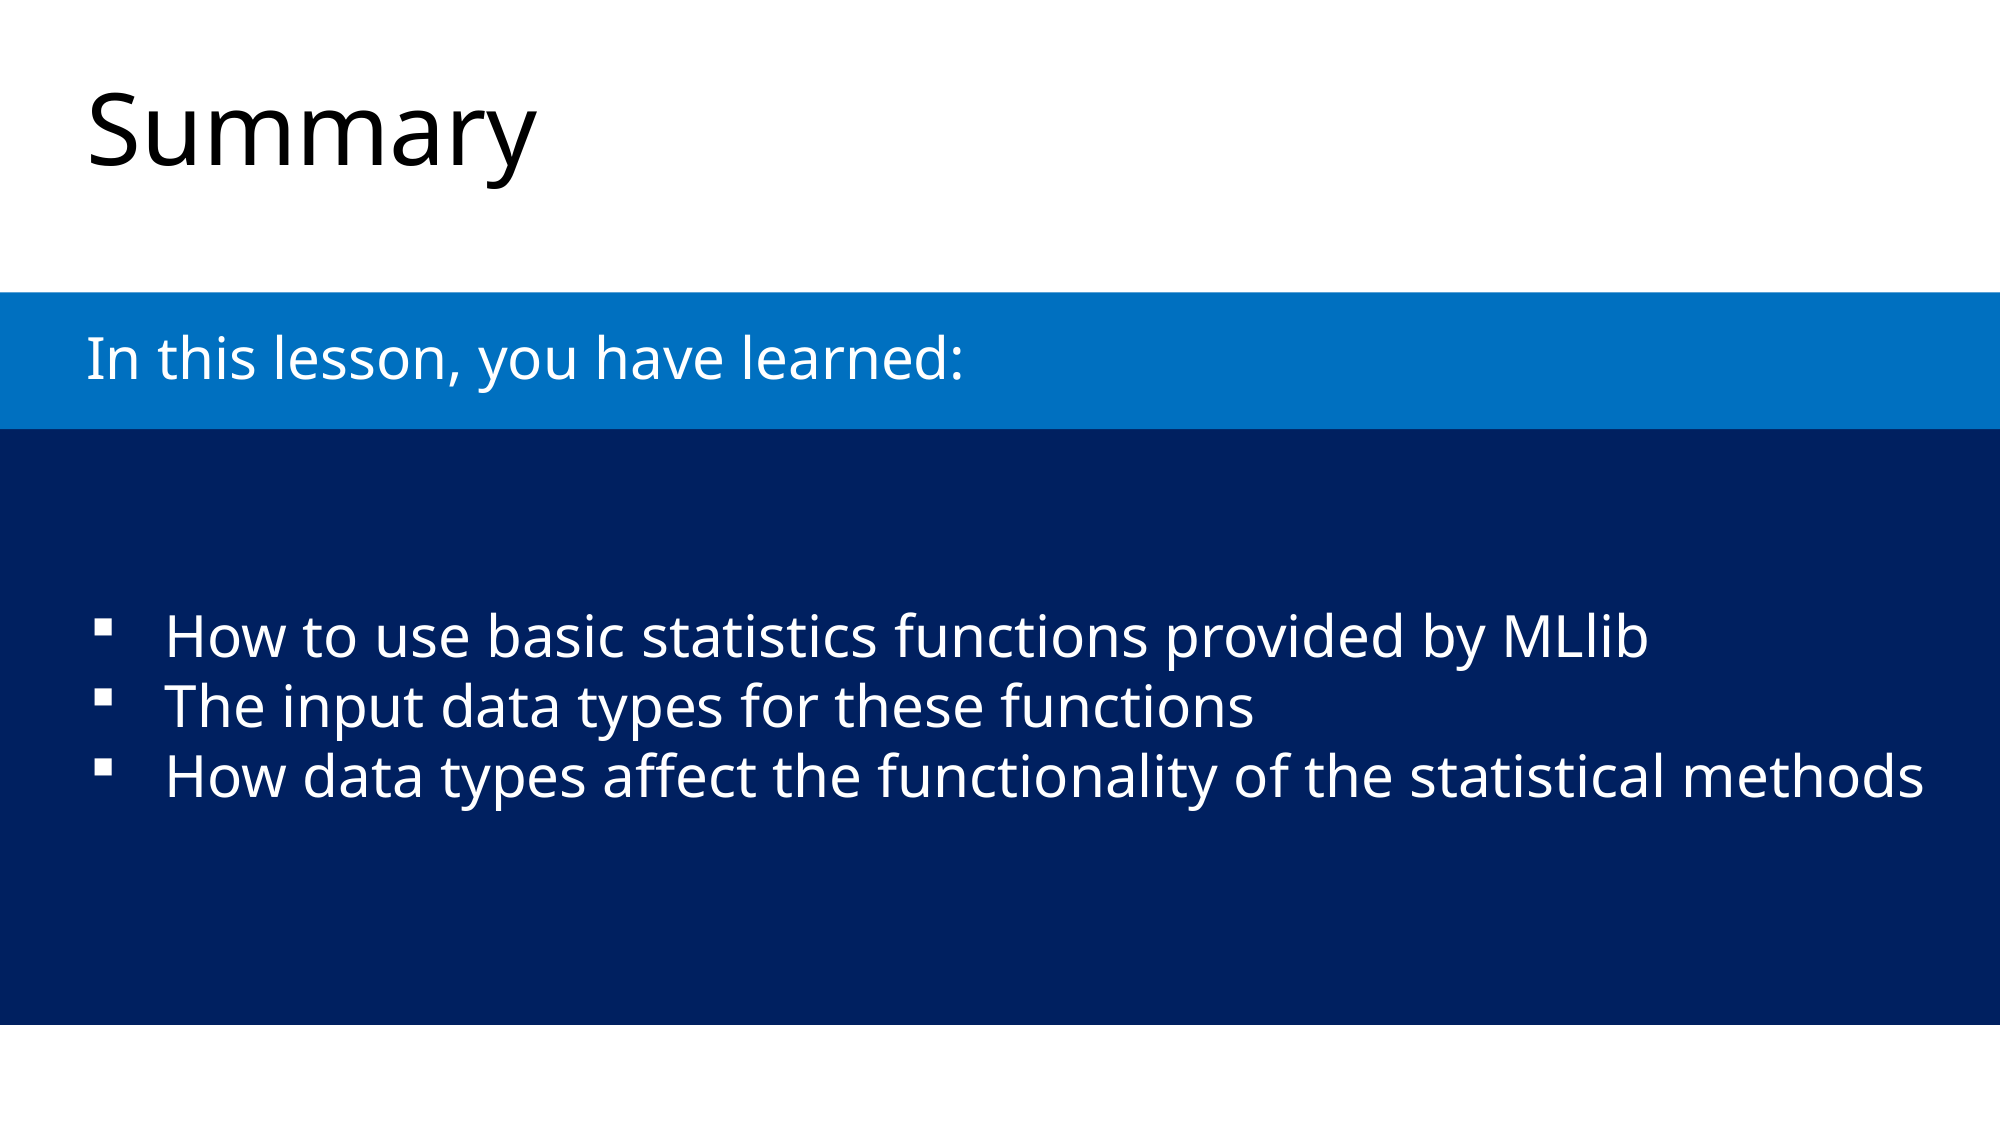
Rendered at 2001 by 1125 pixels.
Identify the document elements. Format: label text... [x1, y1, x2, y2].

text_box How to use basic statistics functions provided by MLlib The input data types for these functions How data types affect the functionality of the statistical methods [0, 430, 2000, 1026]
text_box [0, 292, 2000, 430]
title Summary [71, 24, 1797, 242]
